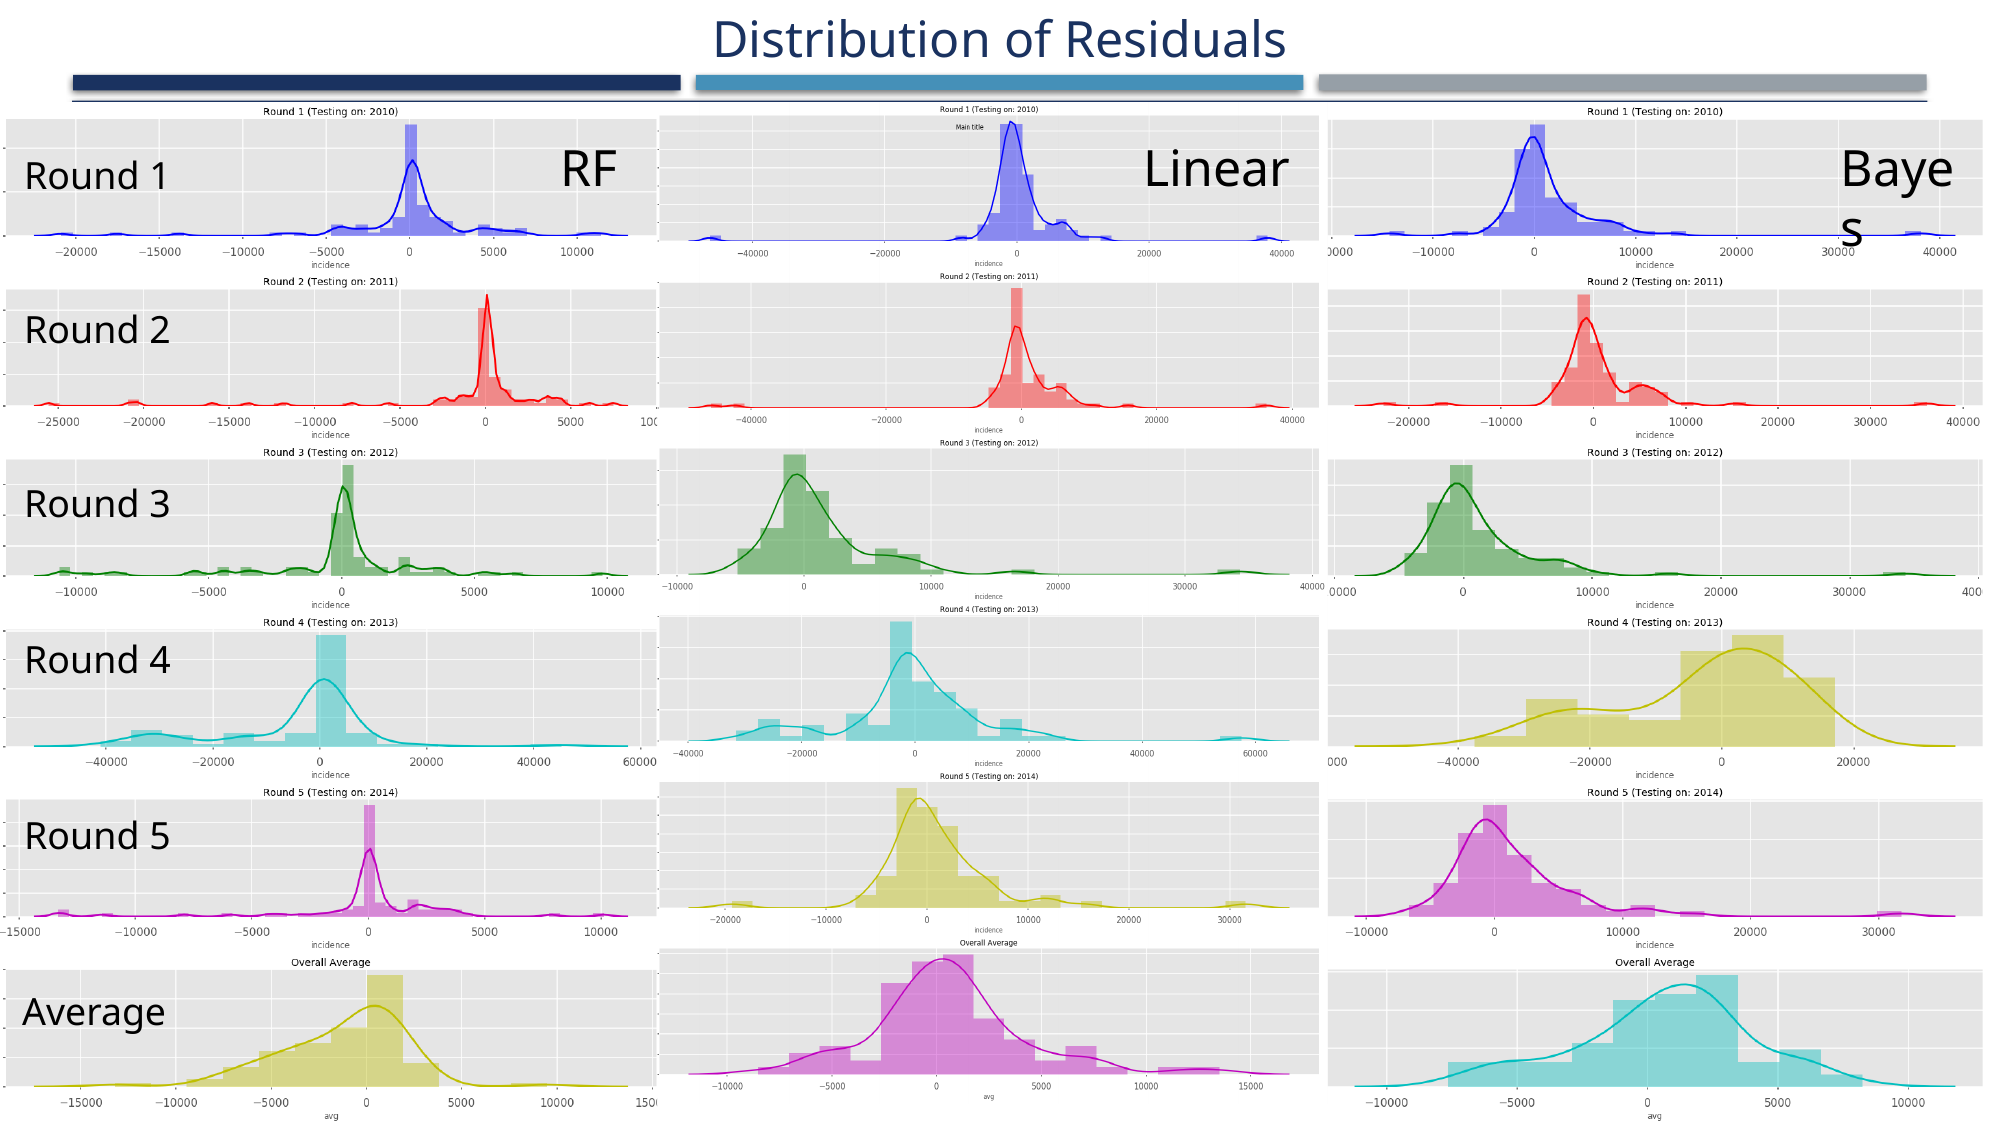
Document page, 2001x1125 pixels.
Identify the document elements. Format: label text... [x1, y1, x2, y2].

picture [0, 102, 658, 1125]
text_box Distribution of Residuals [697, 0, 1303, 75]
picture [1327, 102, 1984, 1125]
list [660, 102, 1324, 1104]
